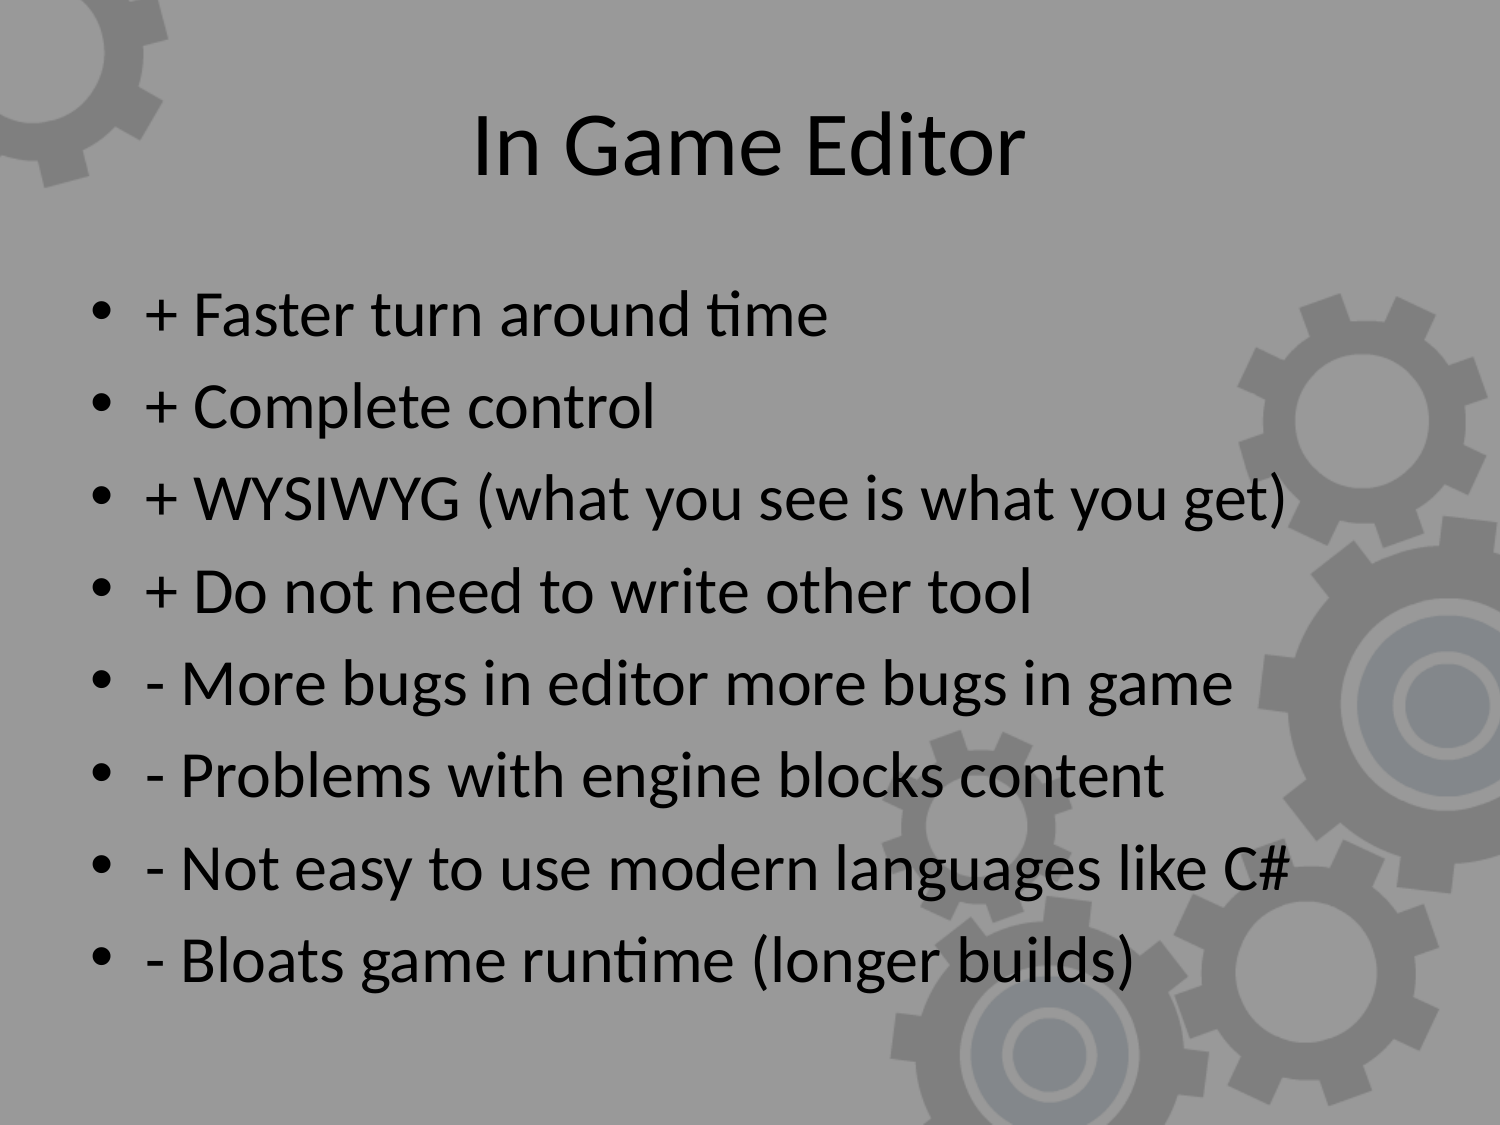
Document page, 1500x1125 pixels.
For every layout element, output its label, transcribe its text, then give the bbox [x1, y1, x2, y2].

picture [0, 0, 1500, 1125]
title In Game Editor [75, 45, 1425, 233]
list + Faster turn around time + Complete control + WYSIWYG (what you see is what you get) + Do not need to write other tool - More bugs in editor more bugs in game - Problems with engine blocks content - Not easy to use modern languages like C# - Bloats game runtime (longer builds) [75, 262, 1425, 1005]
